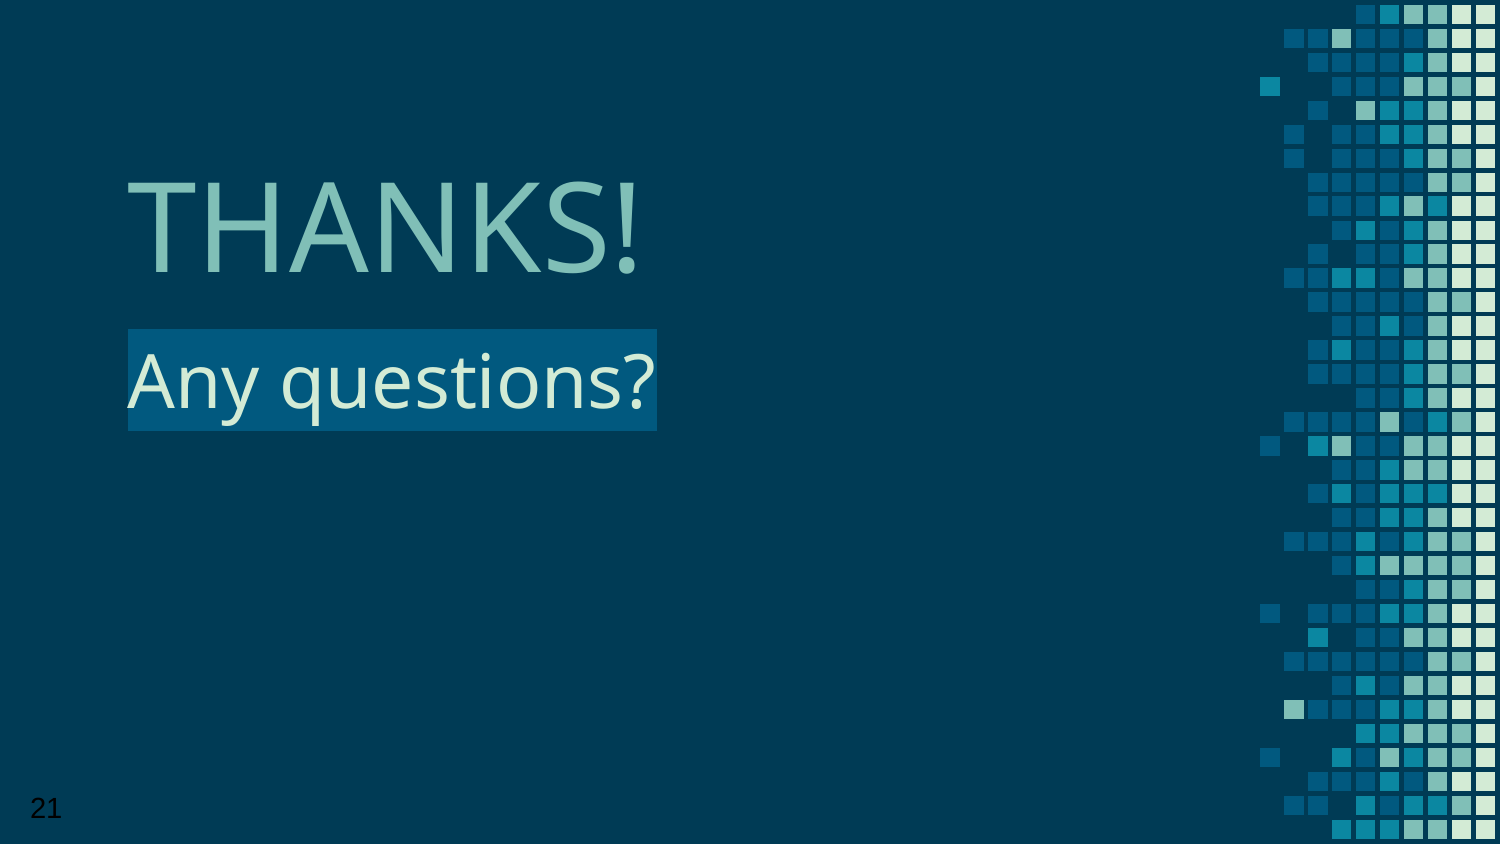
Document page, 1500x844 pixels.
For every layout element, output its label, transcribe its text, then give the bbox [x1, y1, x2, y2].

slide_number ‹#› [15, 774, 105, 839]
subtitle Any questions? [112, 319, 911, 448]
title THANKS! [112, 122, 911, 313]
